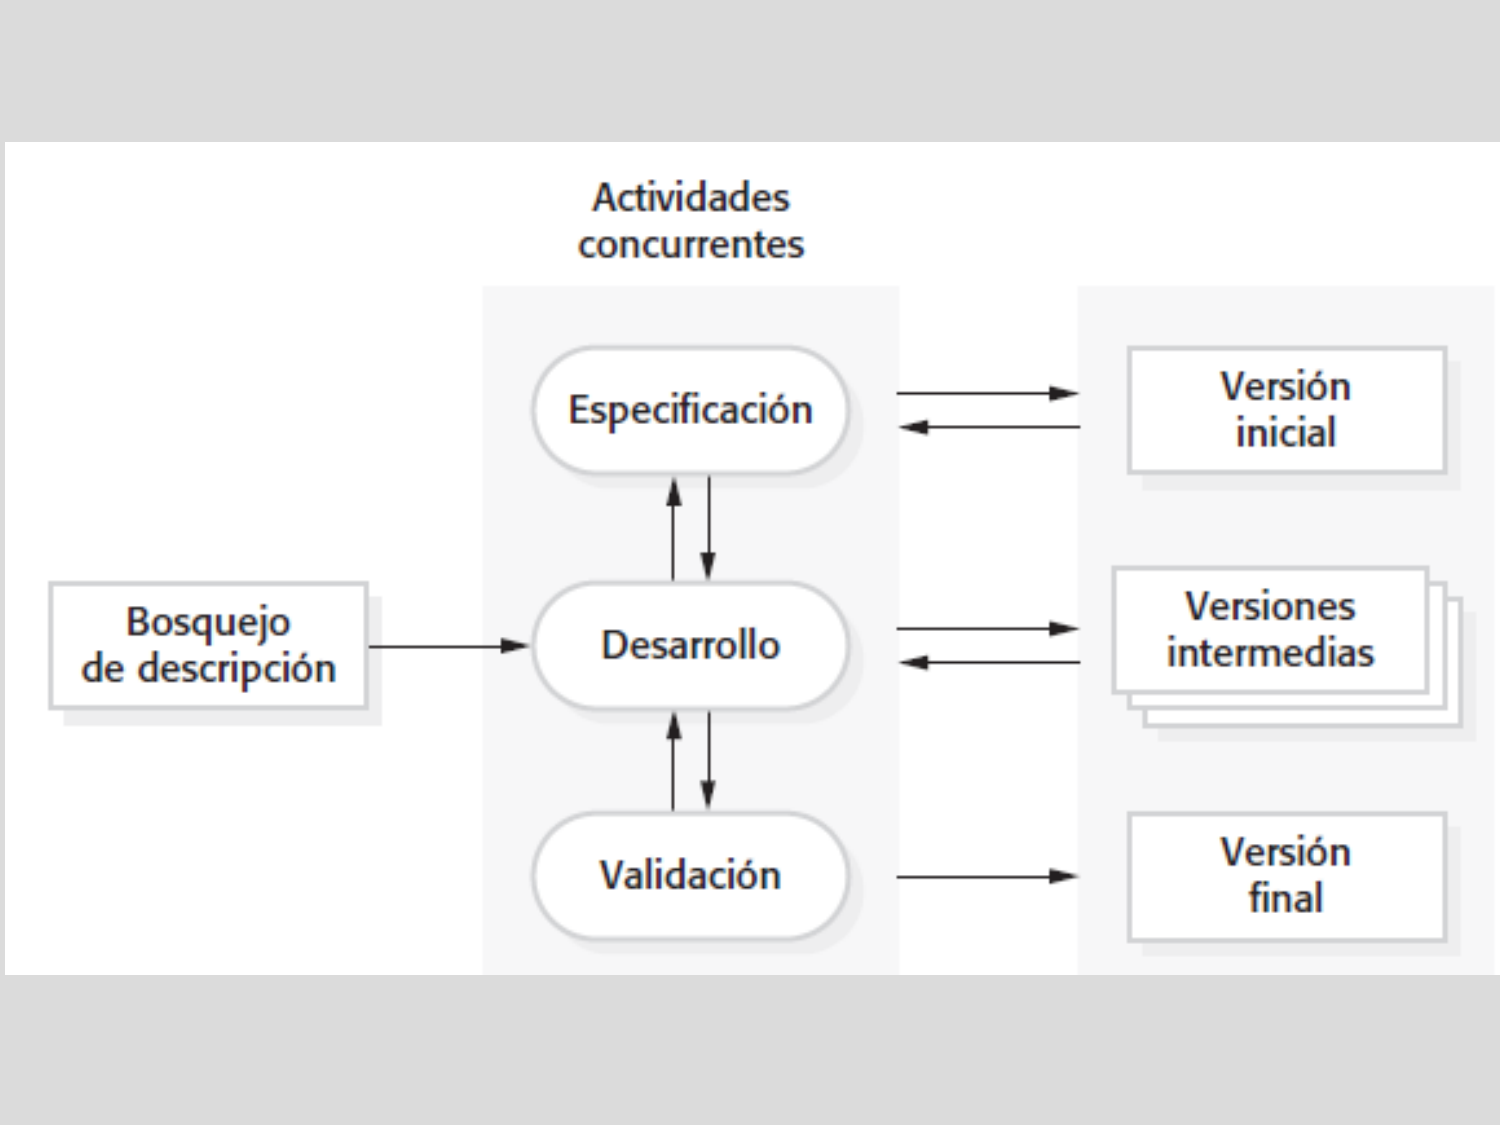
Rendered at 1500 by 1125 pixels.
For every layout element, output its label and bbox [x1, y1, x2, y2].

picture [5, 141, 1500, 975]
